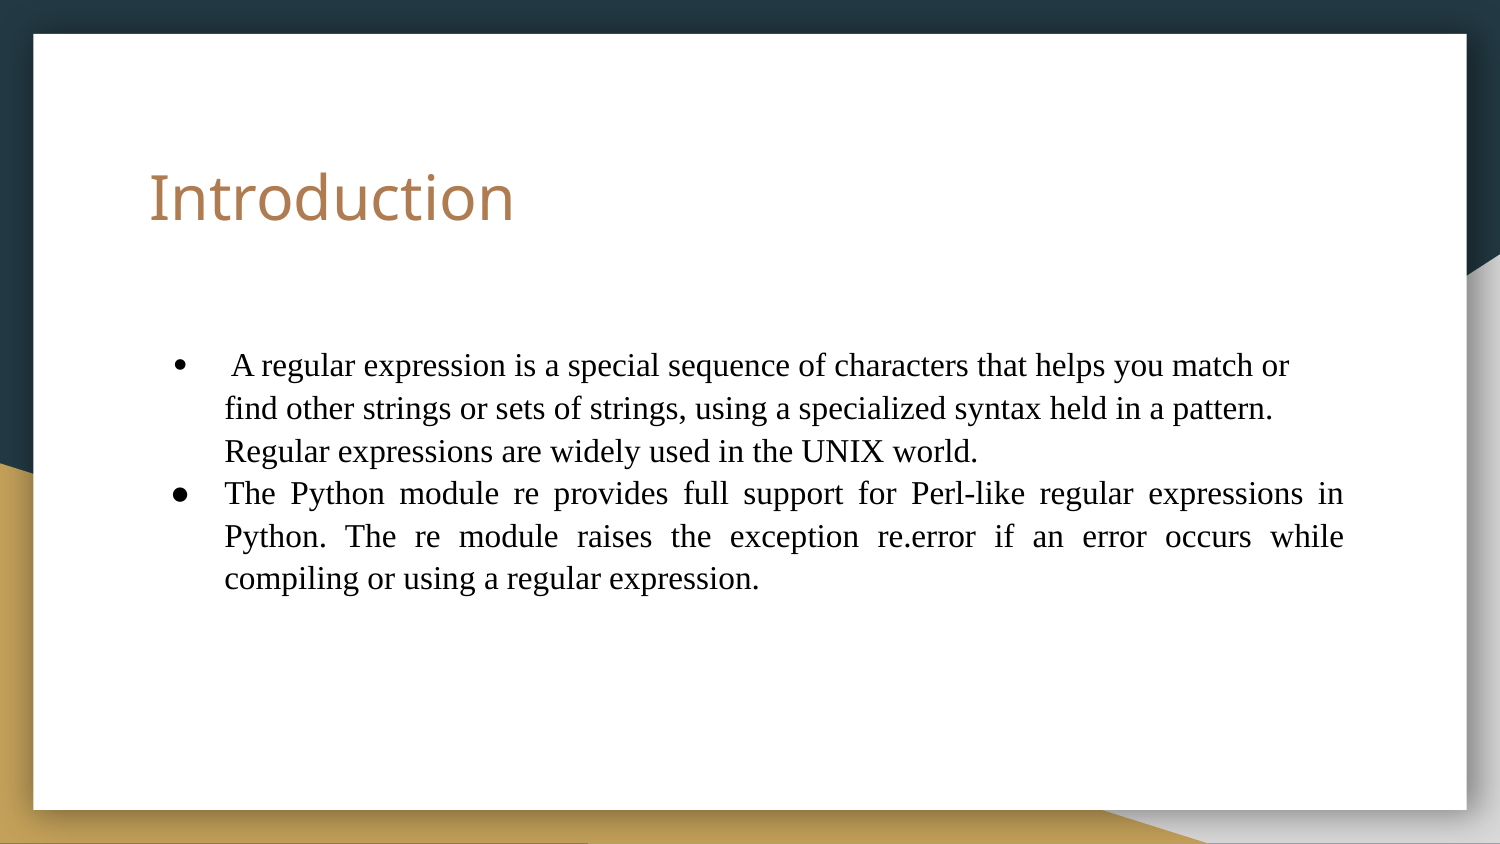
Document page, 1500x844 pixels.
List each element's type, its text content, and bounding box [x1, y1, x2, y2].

list A regular expression is a special sequence of characters that helps you match or find other strings or sets of strings, using a specialized syntax held in a pattern. Regular expressions are widely used in the UNIX world. The Python module re provides full support for Perl-like regular expressions in Python. The re module raises the exception re.error if an error occurs while compiling or using a regular expression. [134, 326, 1366, 729]
title Introduction [134, 138, 1366, 296]
